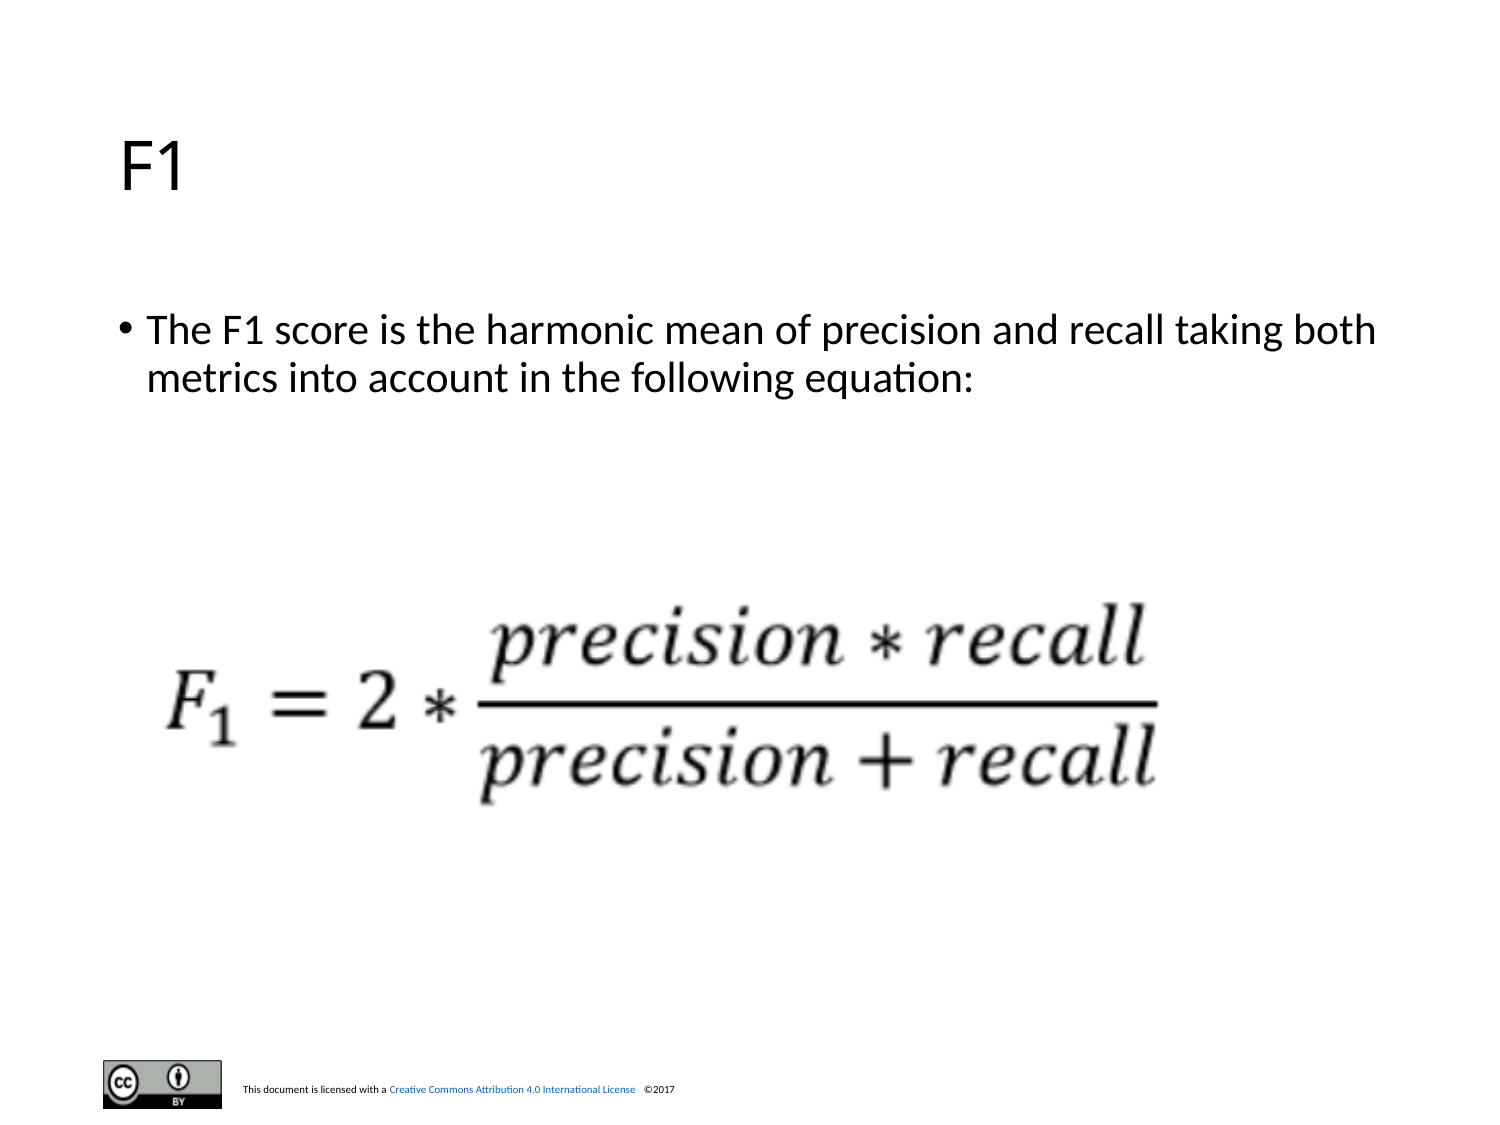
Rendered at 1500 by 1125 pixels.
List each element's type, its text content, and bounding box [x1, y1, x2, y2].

picture [103, 1060, 222, 1109]
title F1 [103, 59, 1397, 278]
picture [121, 543, 1216, 894]
list The F1 score is the harmonic mean of precision and recall taking both metrics into account in the following equation: [103, 299, 1397, 1014]
